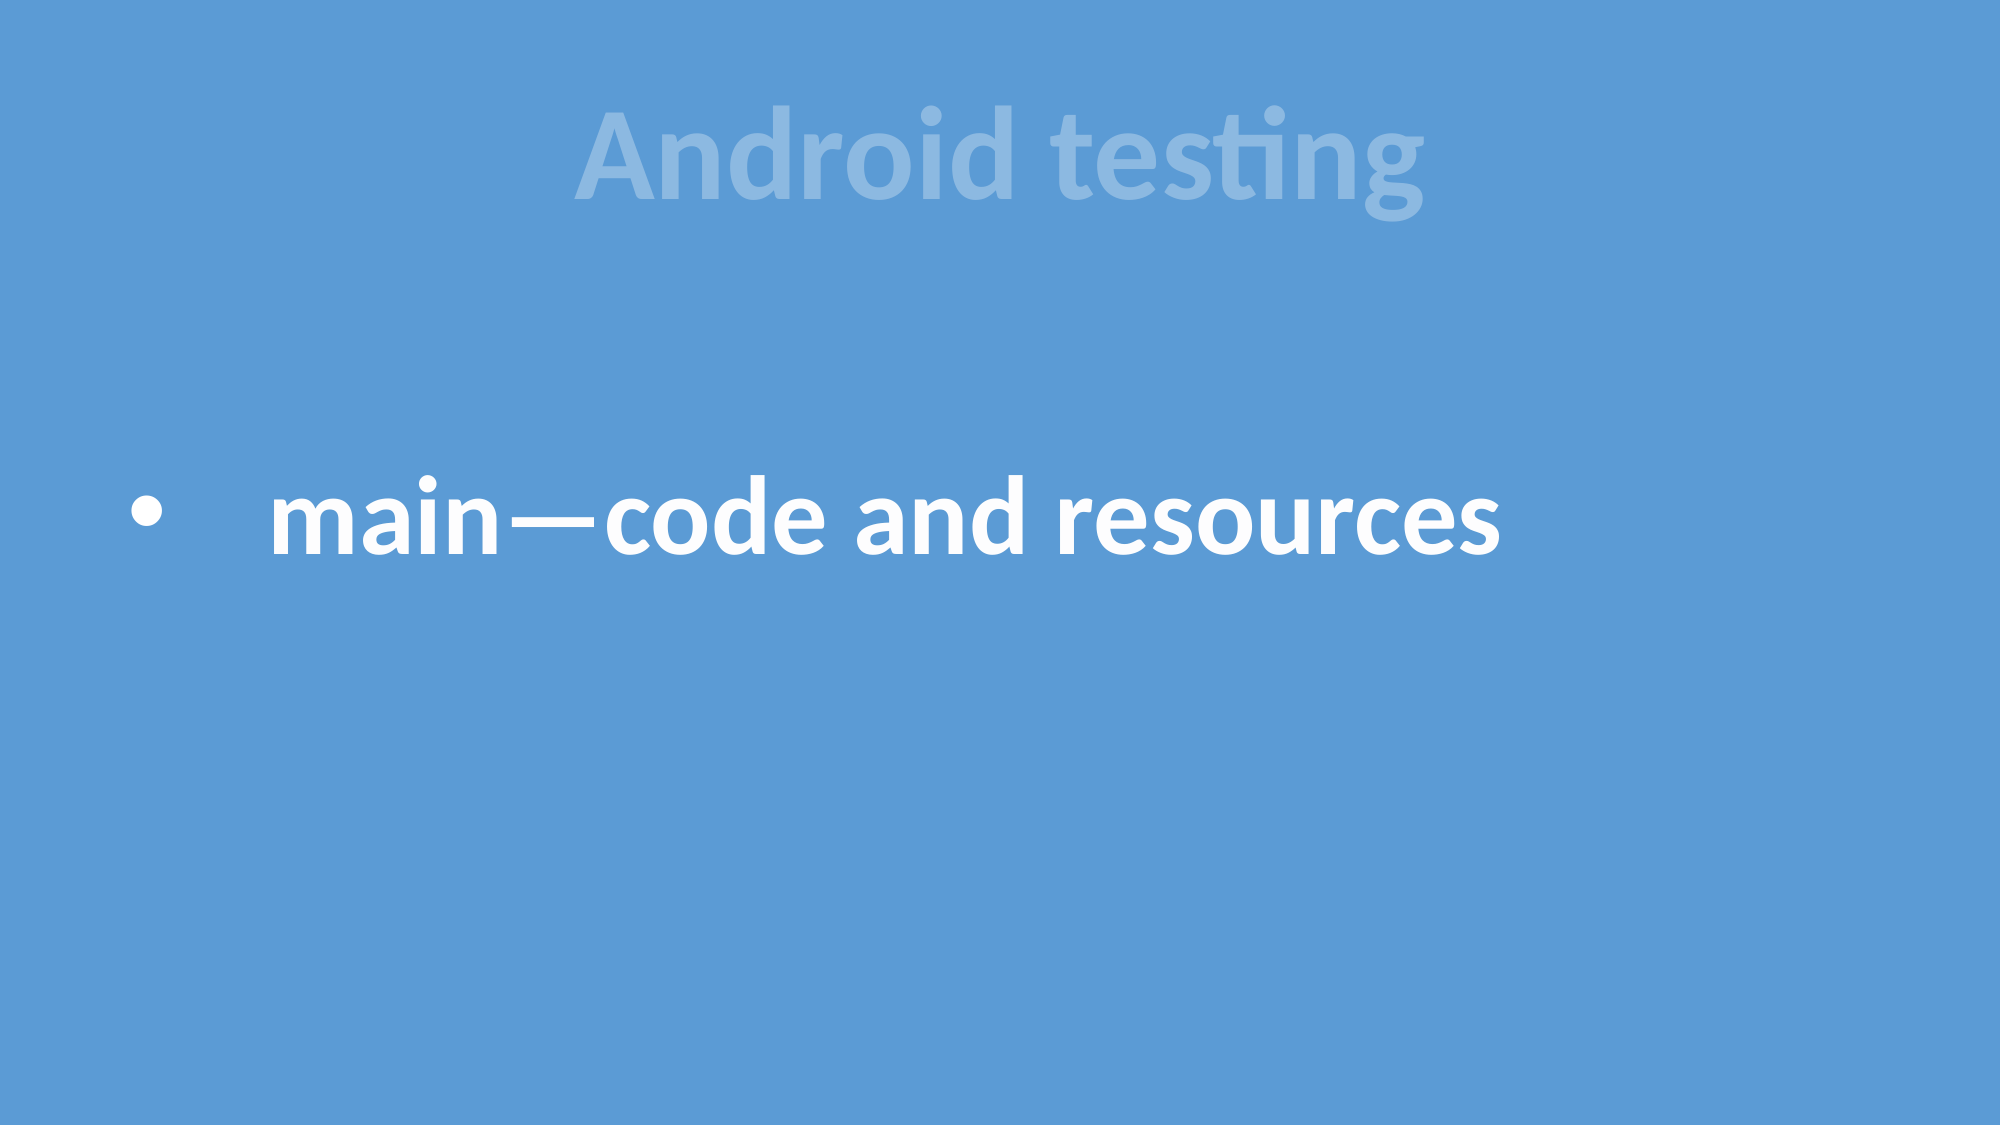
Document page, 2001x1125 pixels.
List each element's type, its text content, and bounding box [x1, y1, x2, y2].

text_box [0, 0, 2000, 1125]
text_box Android testing [559, 58, 1441, 234]
text_box main—code and resources [112, 434, 1519, 585]
